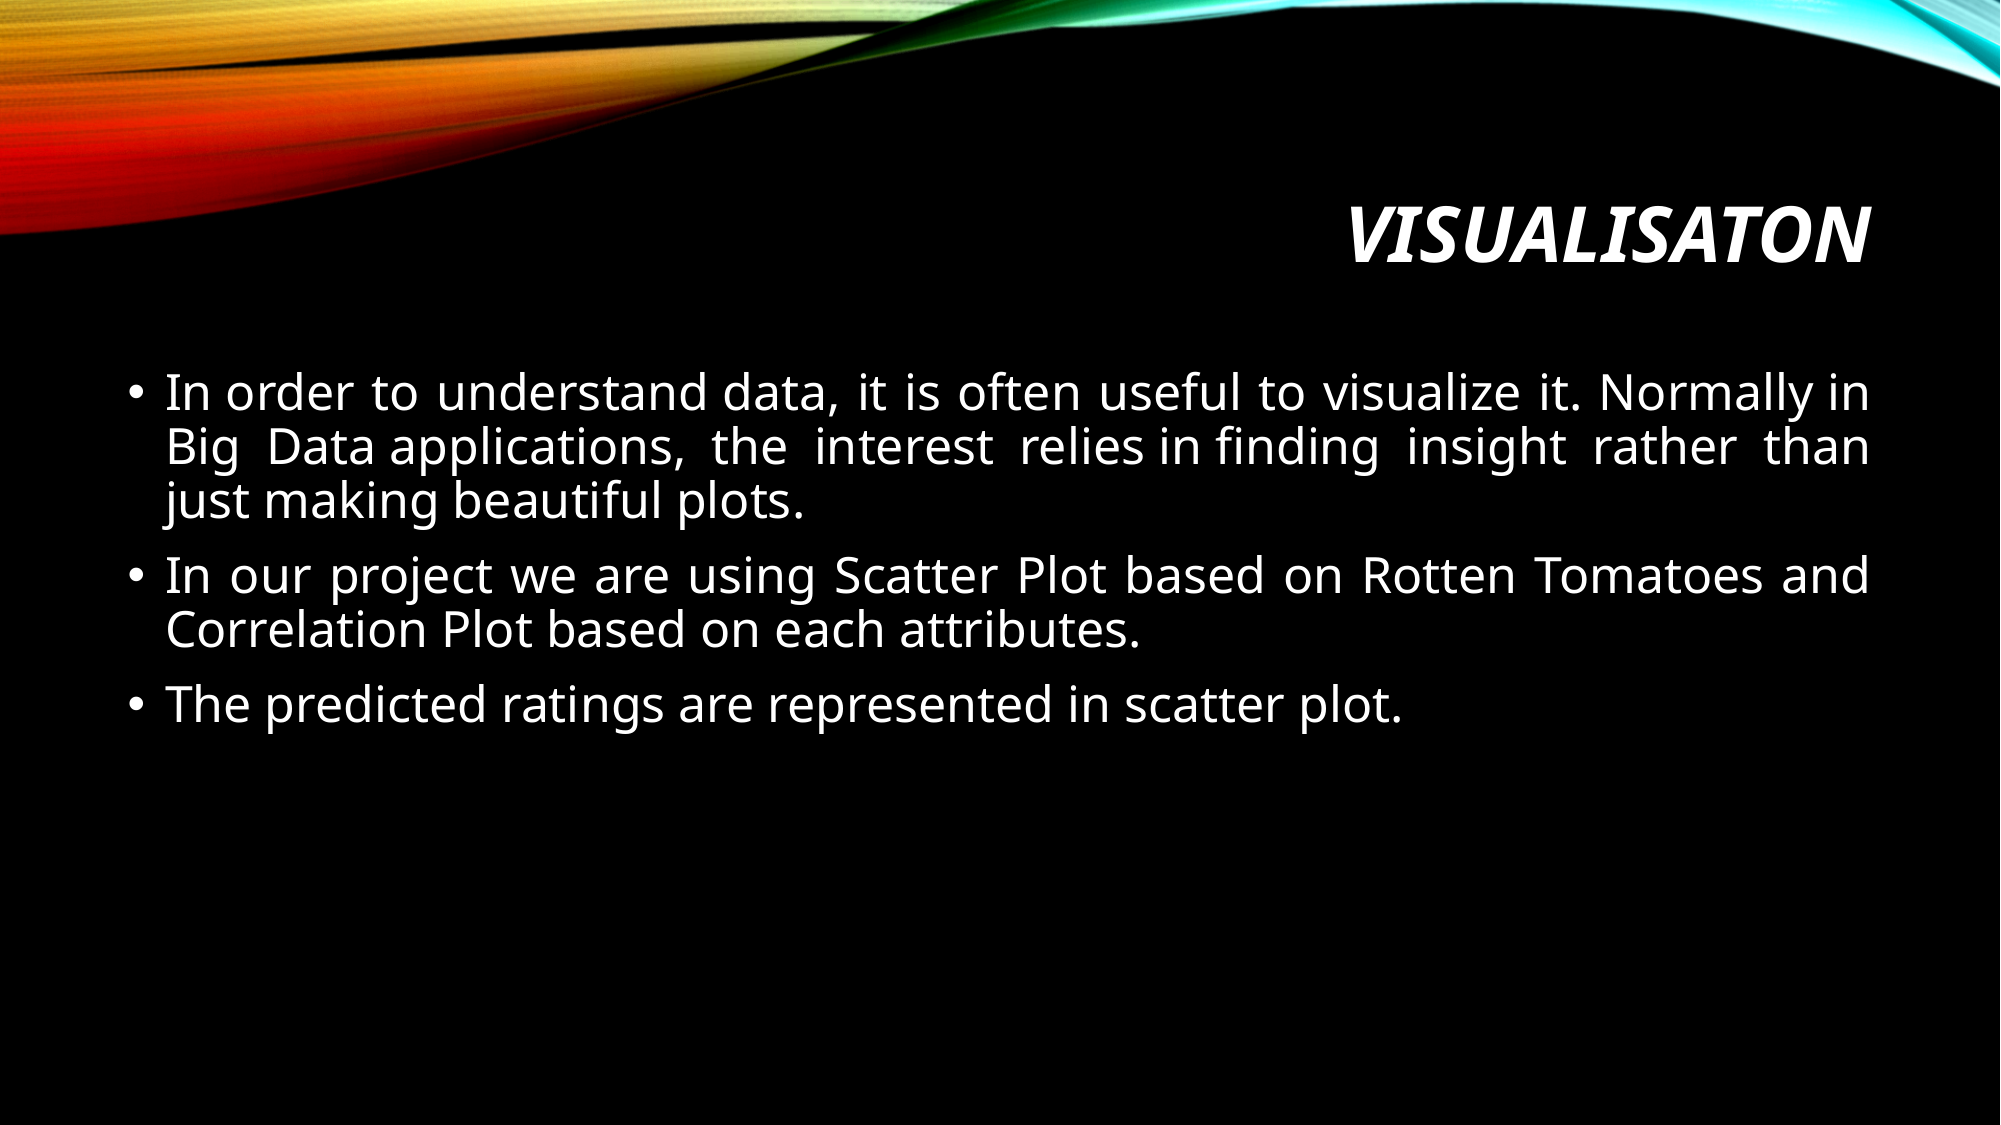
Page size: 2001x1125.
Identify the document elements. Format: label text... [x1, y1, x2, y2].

picture [0, 0, 2000, 237]
list In order to understand data, it is often useful to visualize it. Normally in Big Data applications, the interest relies in finding insight rather than just making beautiful plots. In our project we are using Scatter Plot based on Rotten Tomatoes and Correlation Plot based on each attributes. The predicted ratings are represented in scatter plot. [112, 360, 1888, 1021]
title VISUALISATON [474, 187, 1888, 360]
